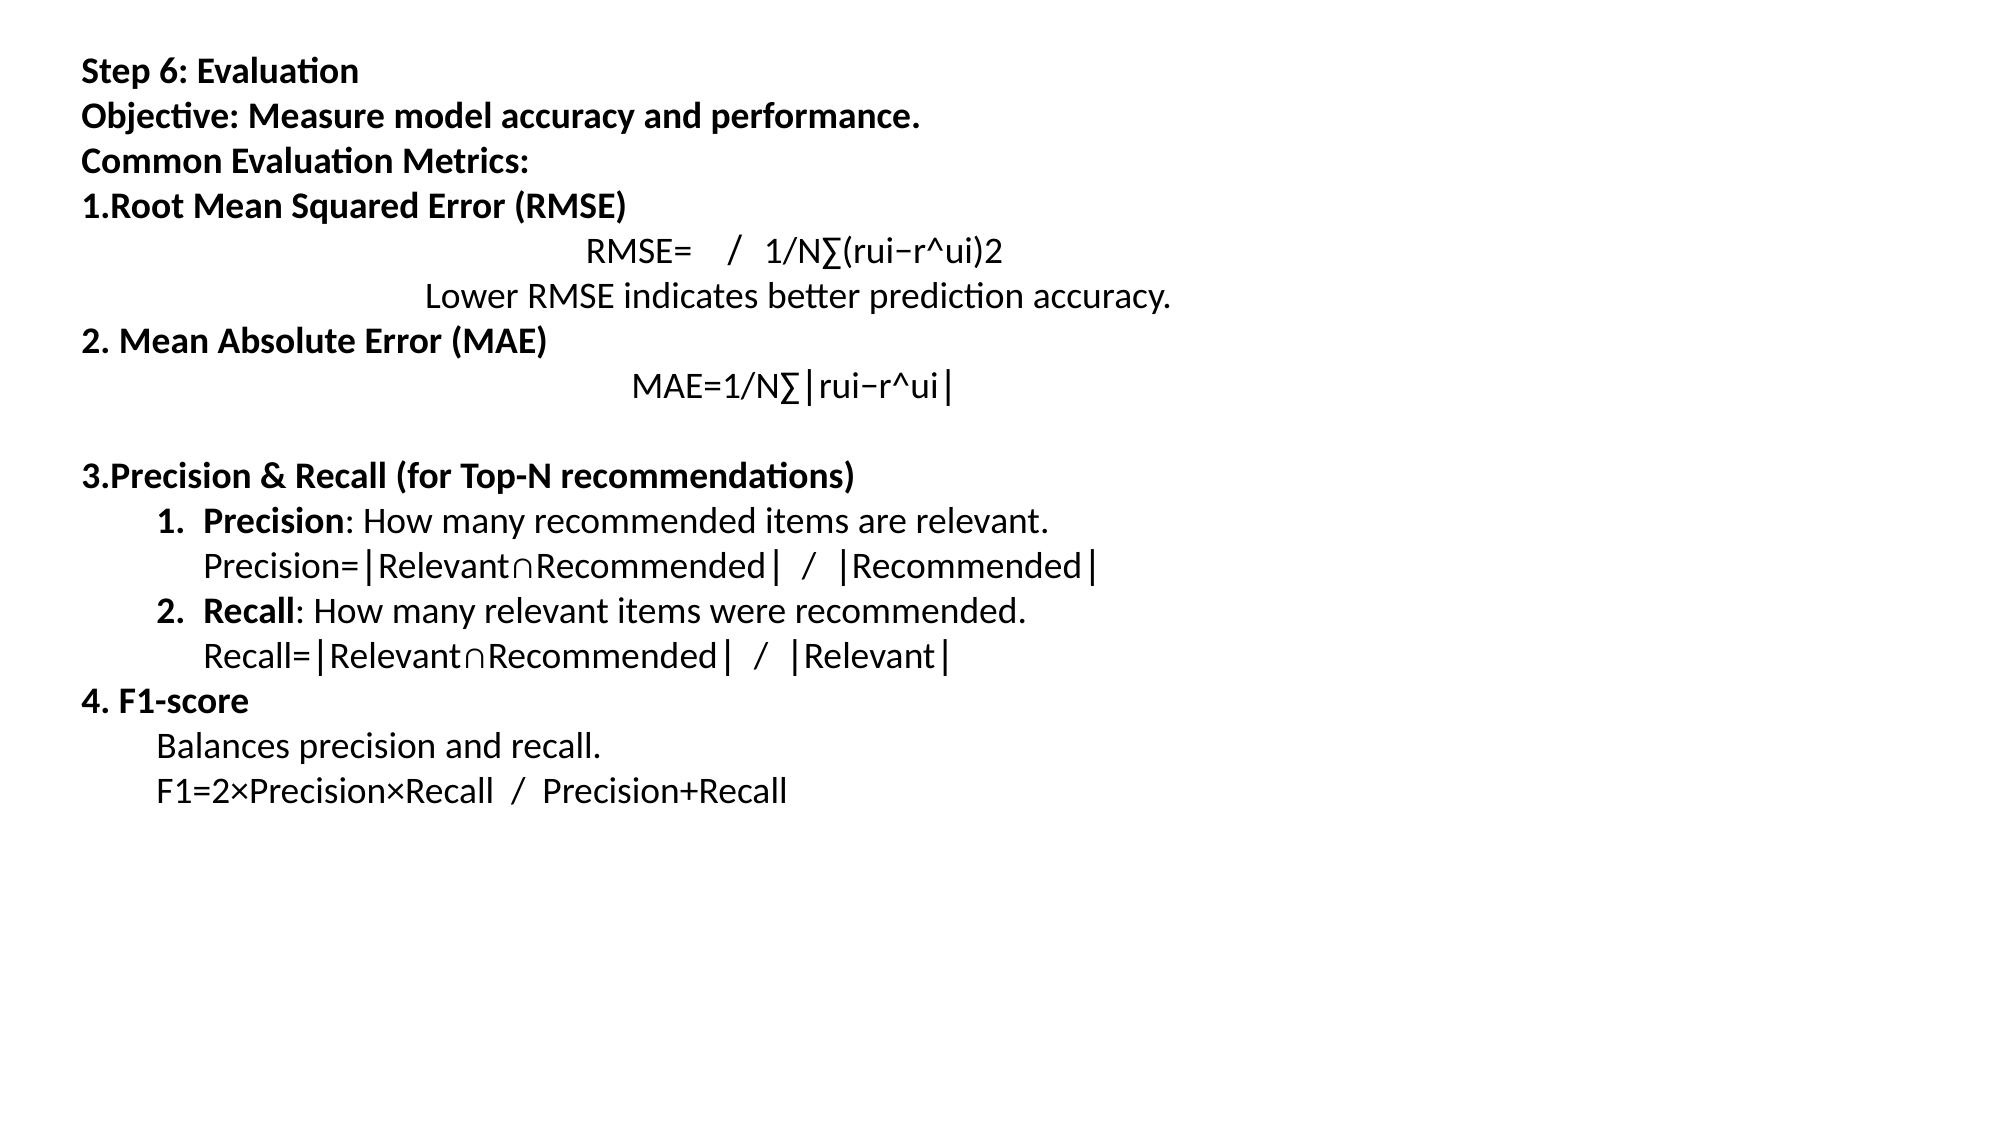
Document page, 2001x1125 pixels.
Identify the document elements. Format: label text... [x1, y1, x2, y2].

text_box Step 6: Evaluation Objective: Measure model accuracy and performance. Common Evaluation Metrics: Root Mean Squared Error (RMSE) RMSE= ̸ 1/N∑(rui−r^ui)2 Lower RMSE indicates better prediction accuracy. 2. Mean Absolute Error (MAE) MAE=1/N∑∣rui−r^ui∣ 3.Precision & Recall (for Top-N recommendations) Precision: How many recommended items are relevant. Precision=∣Relevant∩Recommended∣ / ∣Recommended∣ Recall: How many relevant items were recommended. Recall=∣Relevant∩Recommended∣ / ∣Relevant∣ 4. F1-score Balances precision and recall. F1=2×Precision×Recall / Precision+Recall [66, 39, 1532, 819]
